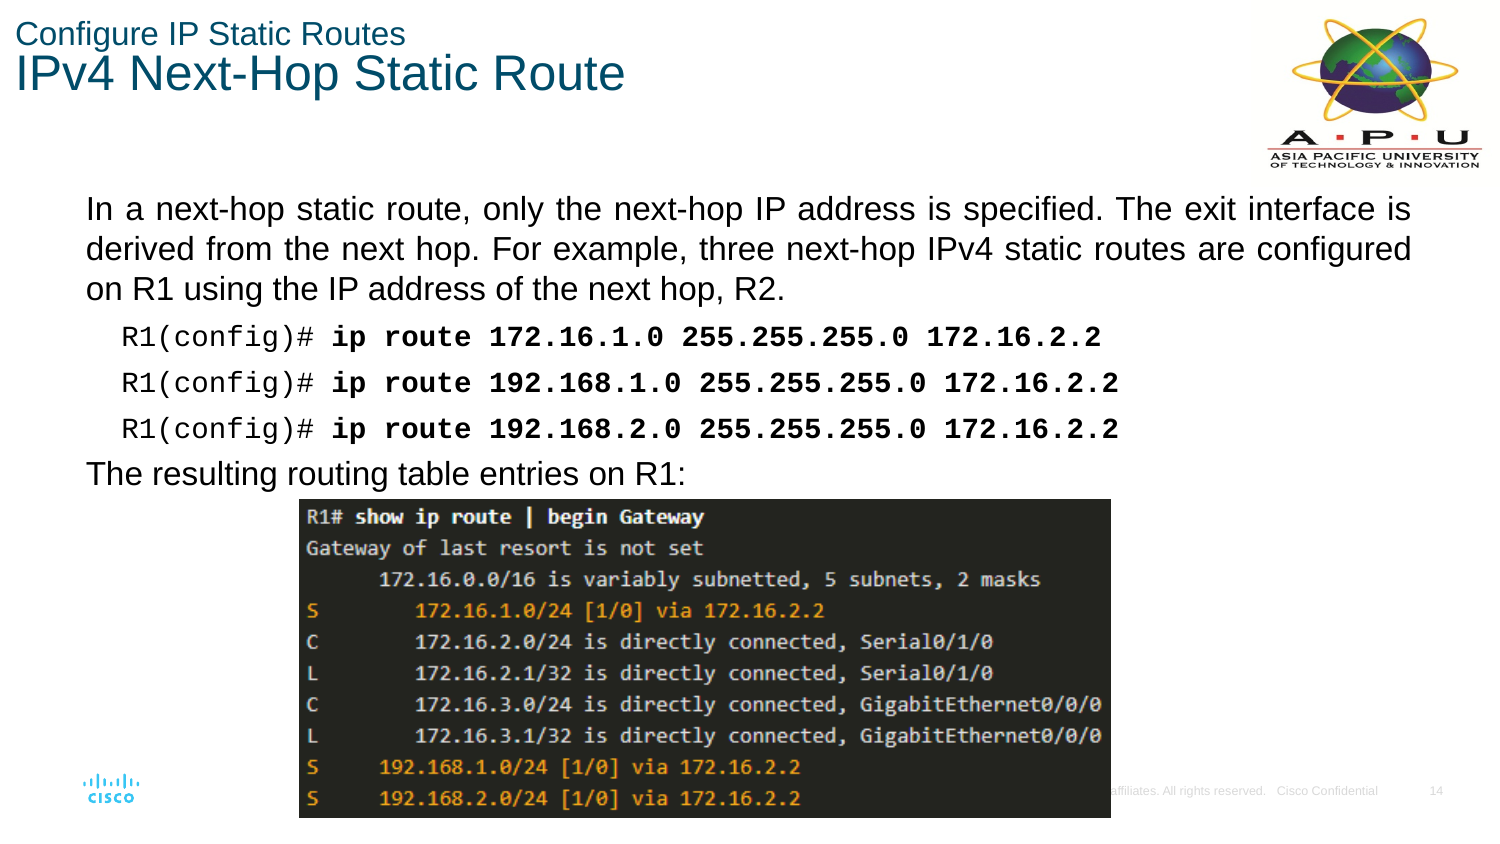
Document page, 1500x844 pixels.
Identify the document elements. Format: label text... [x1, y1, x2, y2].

list In a next-hop static route, only the next-hop IP address is specified. The exit interface is derived from the next hop. For example, three next-hop IPv4 static routes are configured on R1 using the IP address of the next hop, R2. R1(config)# ip route 172.16.1.0 255.255.255.0 172.16.2.2 R1(config)# ip route 192.168.1.0 255.255.255.0 172.16.2.2 R1(config)# ip route 192.168.2.0 255.255.255.0 172.16.2.2 The resulting routing table entries on R1: [70, 179, 1430, 500]
picture [1251, 0, 1500, 187]
title Configure IP Static Routes IPv4 Next-Hop Static Route [0, 0, 1369, 121]
picture [299, 498, 1111, 819]
